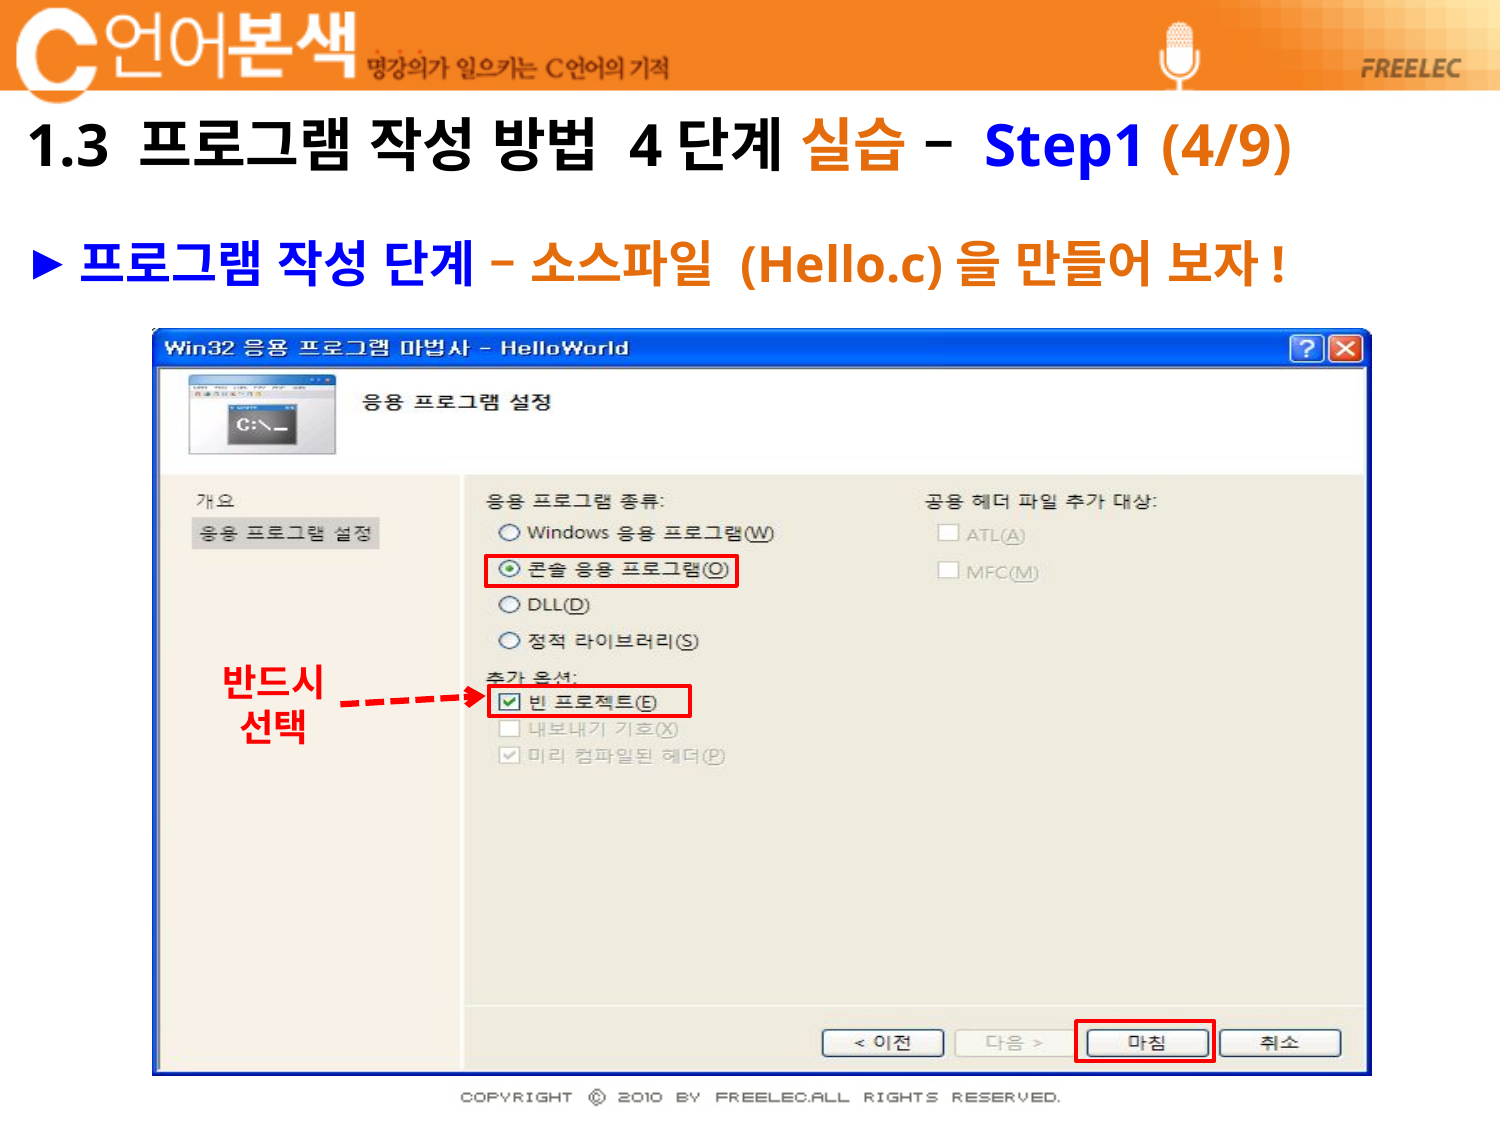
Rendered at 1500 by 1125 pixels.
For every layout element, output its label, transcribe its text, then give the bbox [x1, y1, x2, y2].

title 1.3 프로그램 작성 방법 4단계 실습 – Step1 (4/9) [11, 107, 1500, 178]
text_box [152, 327, 1373, 1076]
picture [0, 0, 1500, 1125]
list 프로그램 작성 단계 – 소스파일 (Hello.c)을 만들어 보자! [8, 225, 1500, 1079]
